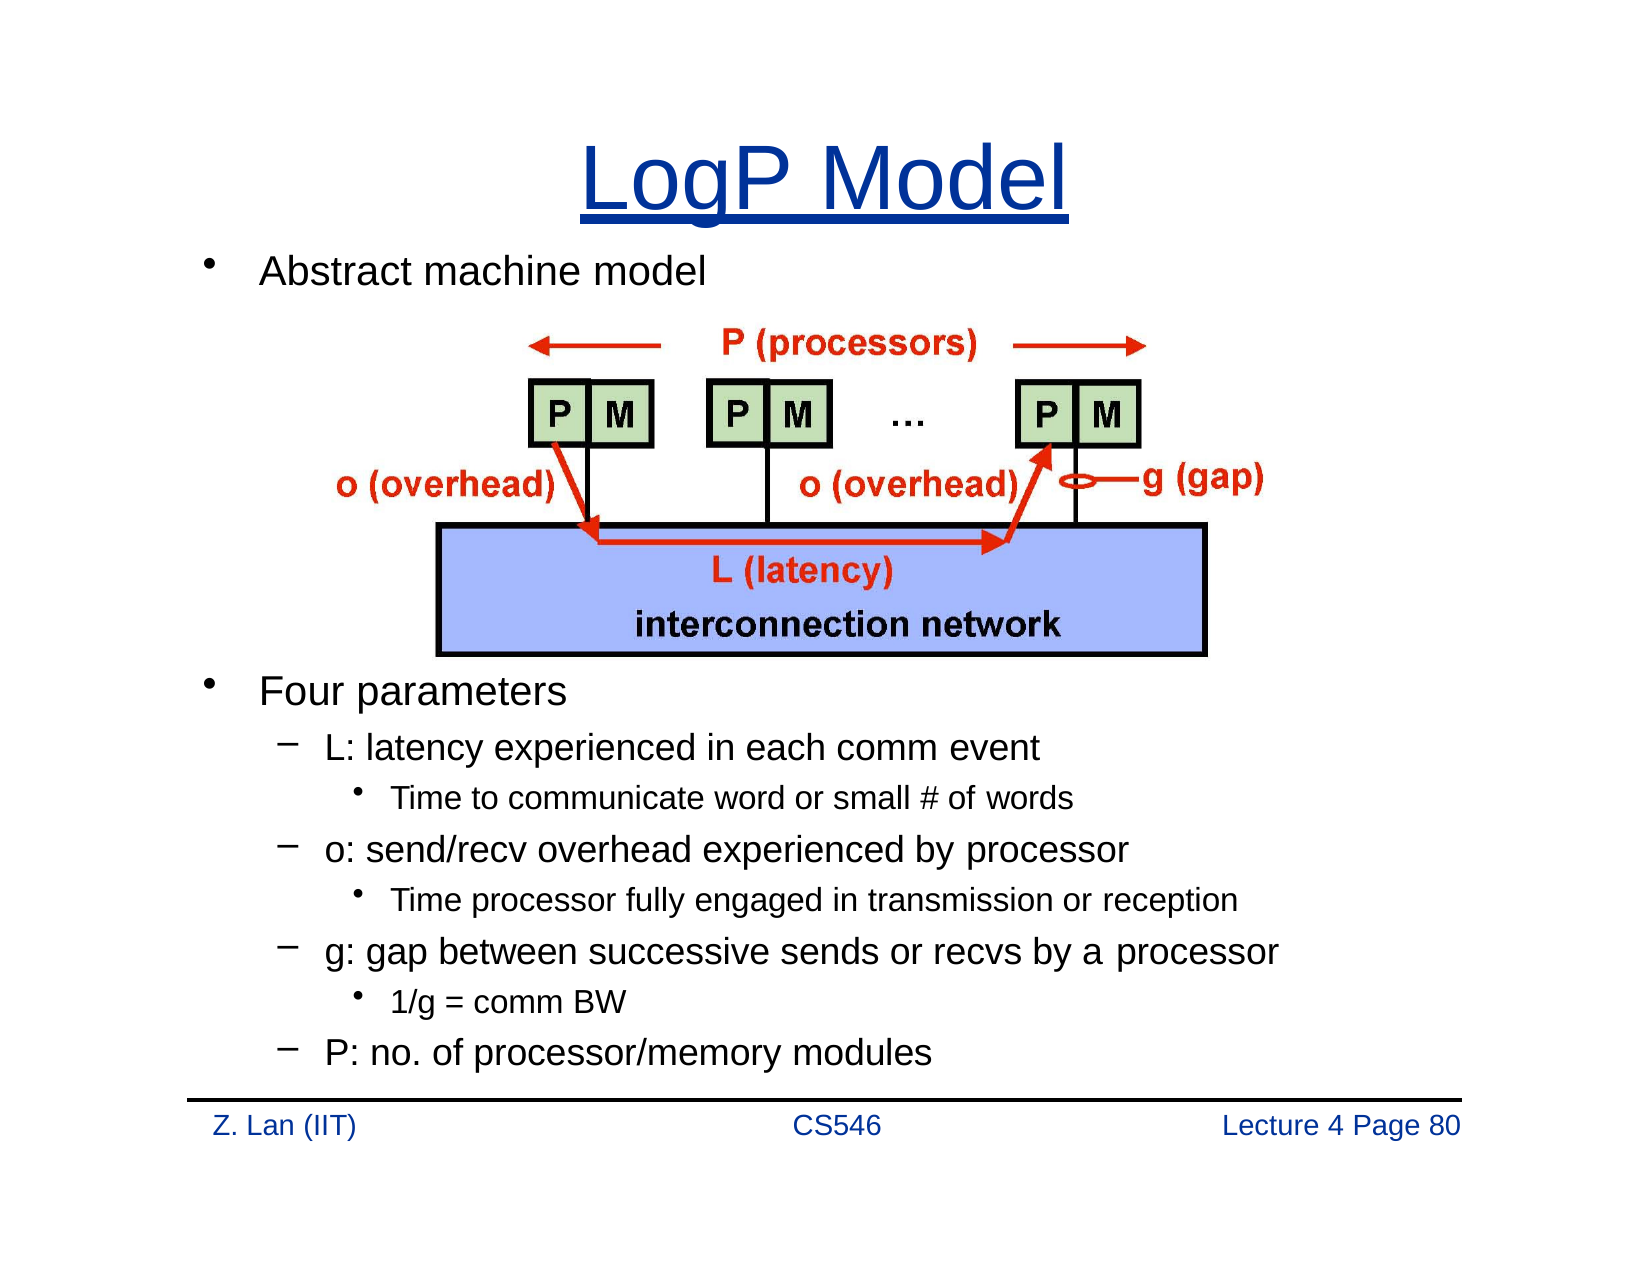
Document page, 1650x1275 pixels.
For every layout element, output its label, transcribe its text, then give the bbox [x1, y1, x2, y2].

text_box Four parameters L: latency experienced in each comm event Time to communicate word or small # of words o: send/recv overhead experienced by processor Time processor fully engaged in transmission or reception g: gap between successive sends or recvs by a processor 1/g = comm BW P: no. of processor/memory modules [200, 663, 1287, 1074]
slide_number Z. Lan (IIT) [210, 1111, 360, 1275]
text_box [324, 312, 1275, 675]
slide_number Lecture 4 Page 80 [1212, 1111, 1464, 1275]
footer CS546 [790, 1111, 885, 1275]
title LogP Model [130, 117, 1520, 331]
text_box Abstract machine model [200, 243, 708, 294]
